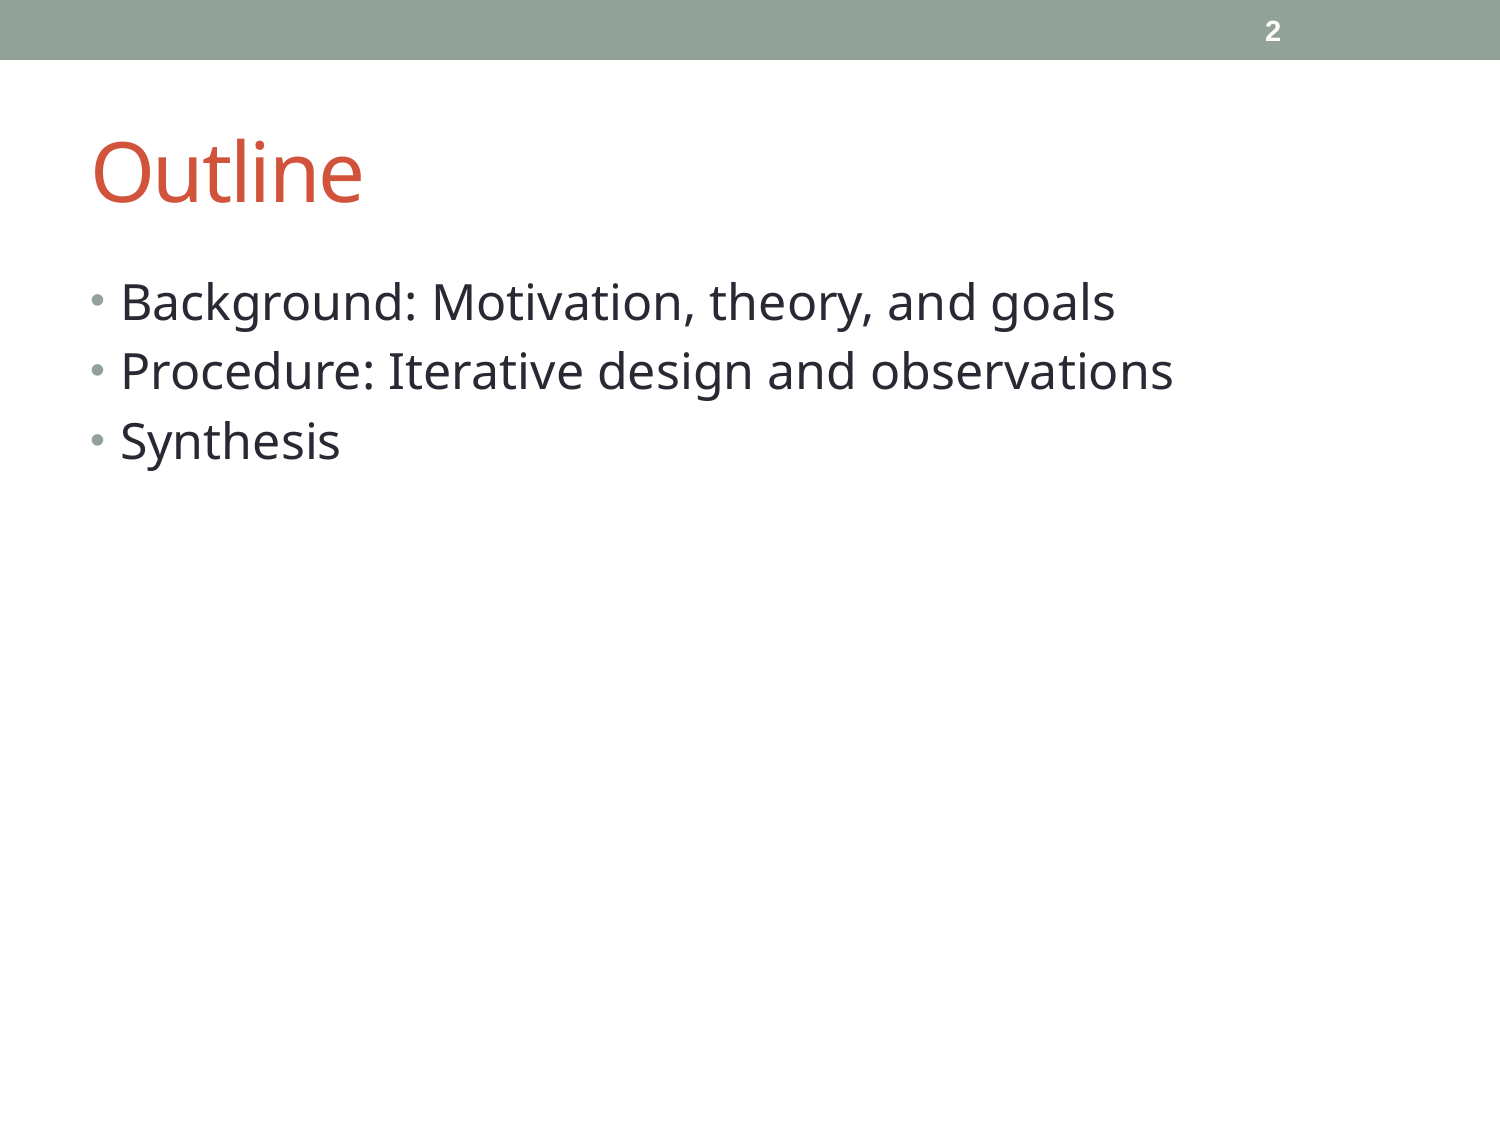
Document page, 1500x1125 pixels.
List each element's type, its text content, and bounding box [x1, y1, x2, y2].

slide_number 2 [1250, 3, 1425, 57]
title Outline [75, 87, 1425, 250]
list Background: Motivation, theory, and goals Procedure: Iterative design and observations Synthesis [75, 262, 1425, 1063]
